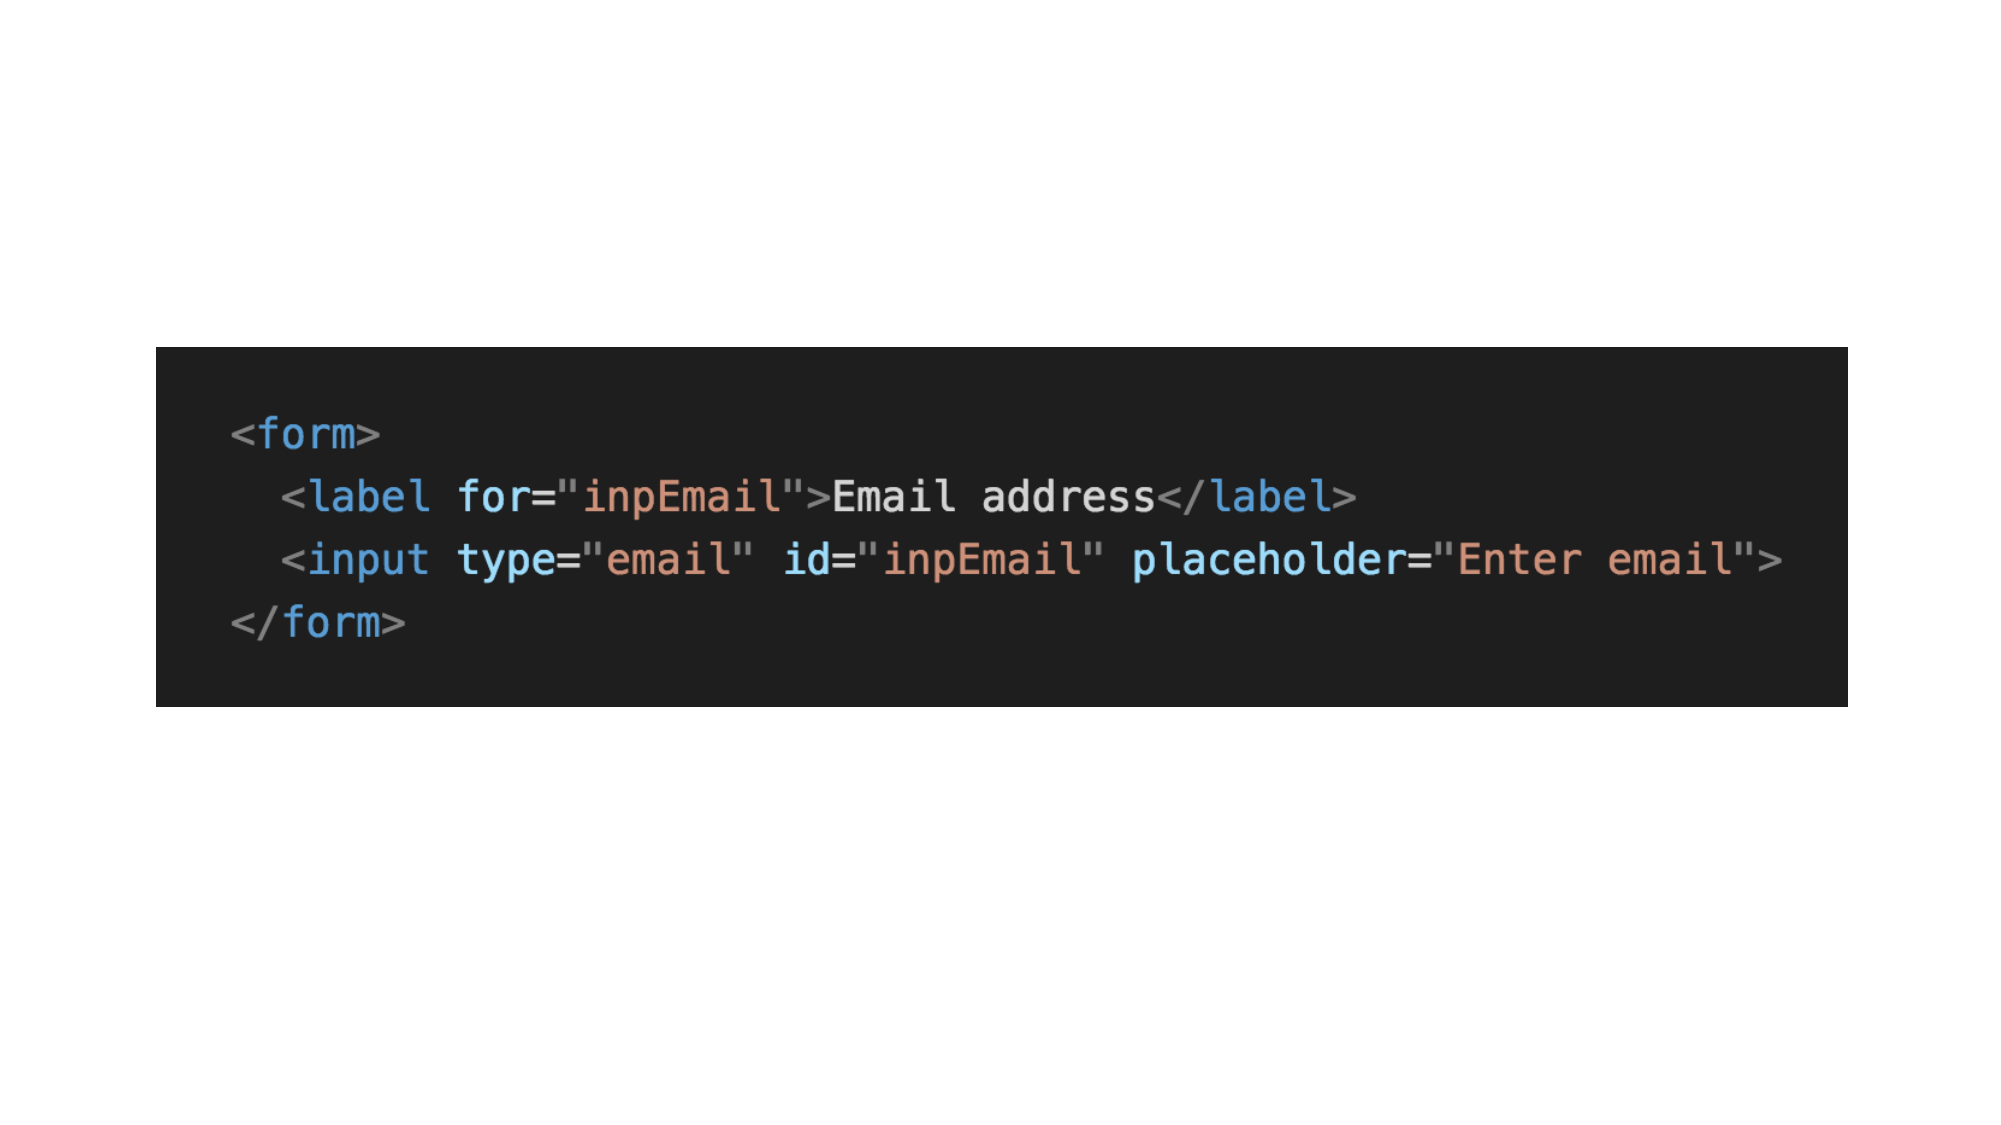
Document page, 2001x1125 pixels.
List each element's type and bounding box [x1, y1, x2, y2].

picture [156, 347, 1848, 707]
